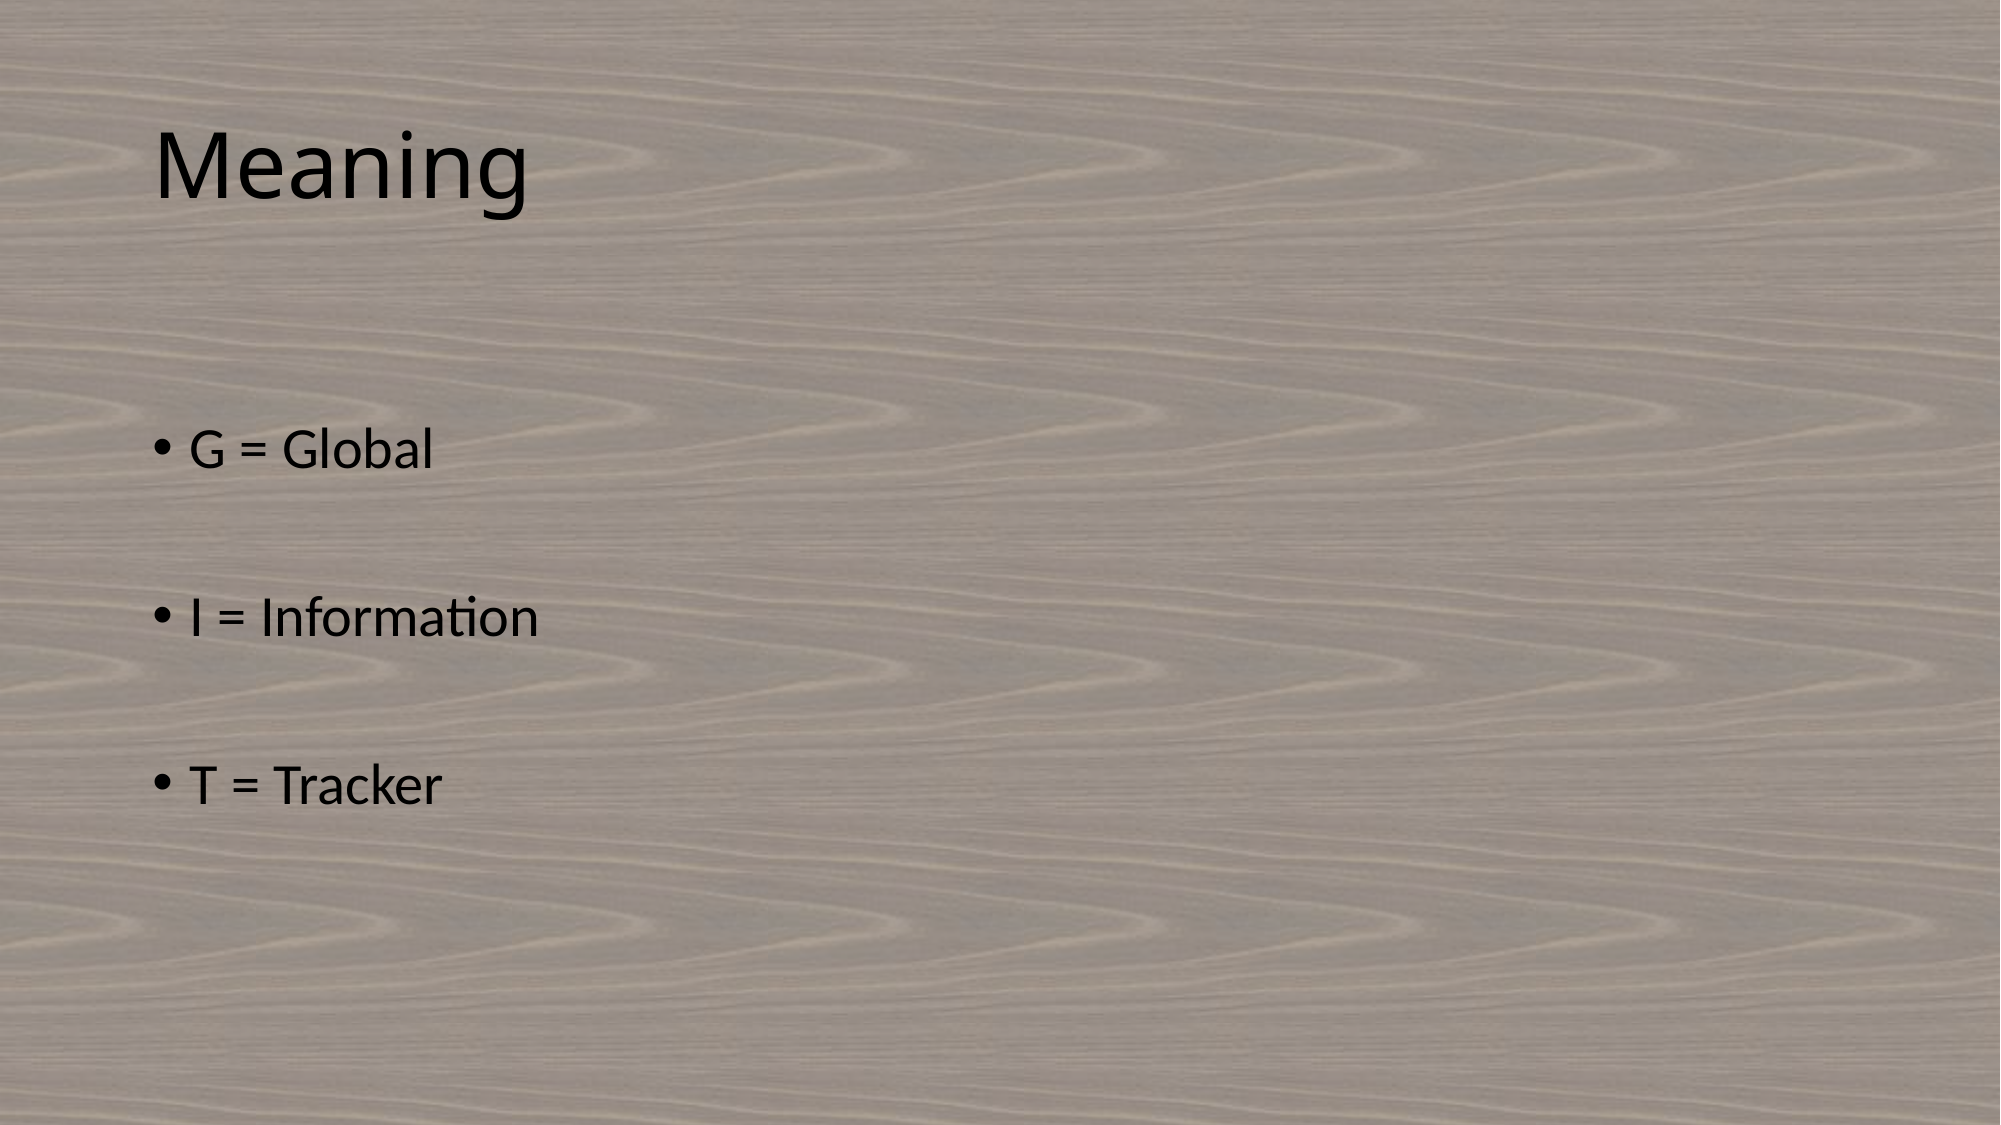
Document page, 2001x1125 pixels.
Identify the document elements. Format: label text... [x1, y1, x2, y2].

title Meaning [137, 59, 1863, 278]
list G = Global I = Information T = Tracker [137, 411, 1863, 1125]
